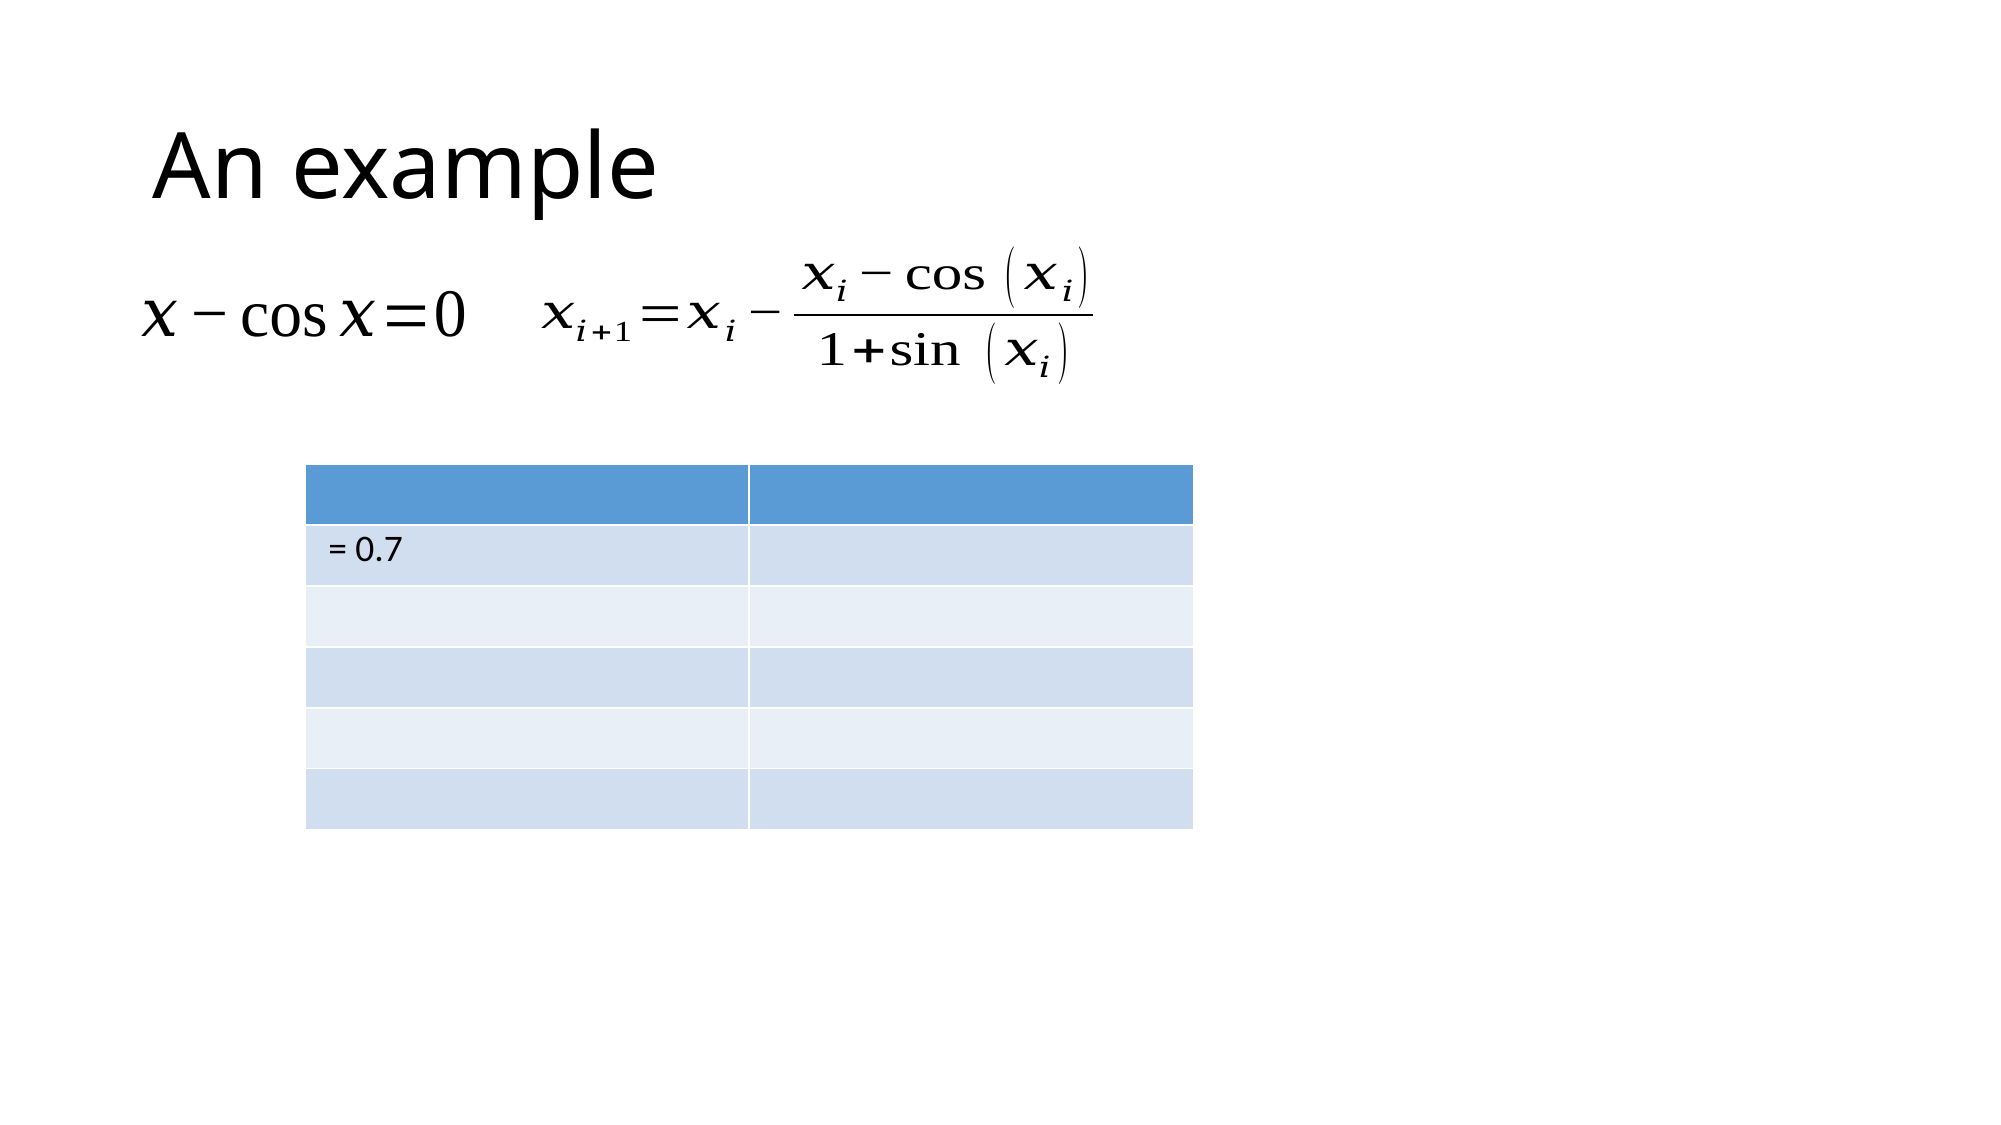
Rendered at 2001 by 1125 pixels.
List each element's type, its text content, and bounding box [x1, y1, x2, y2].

title An example [137, 59, 1863, 278]
